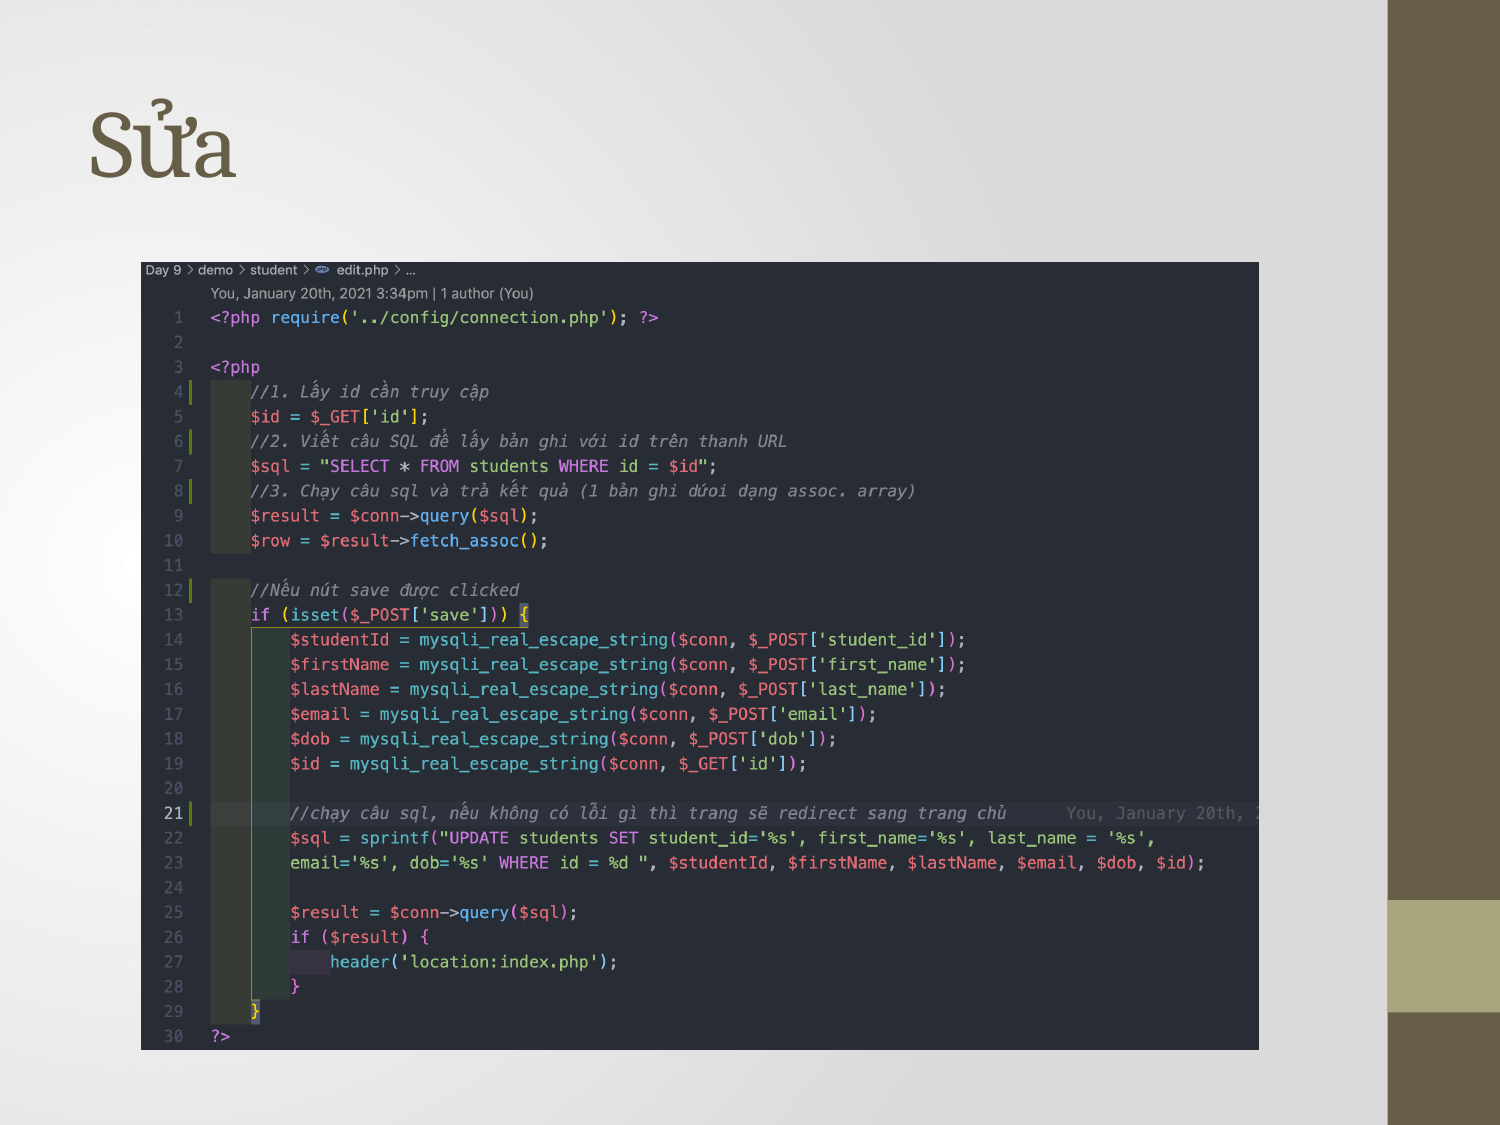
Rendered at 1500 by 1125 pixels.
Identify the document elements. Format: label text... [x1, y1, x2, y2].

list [141, 261, 1259, 1051]
title Sửa [75, 45, 1325, 233]
